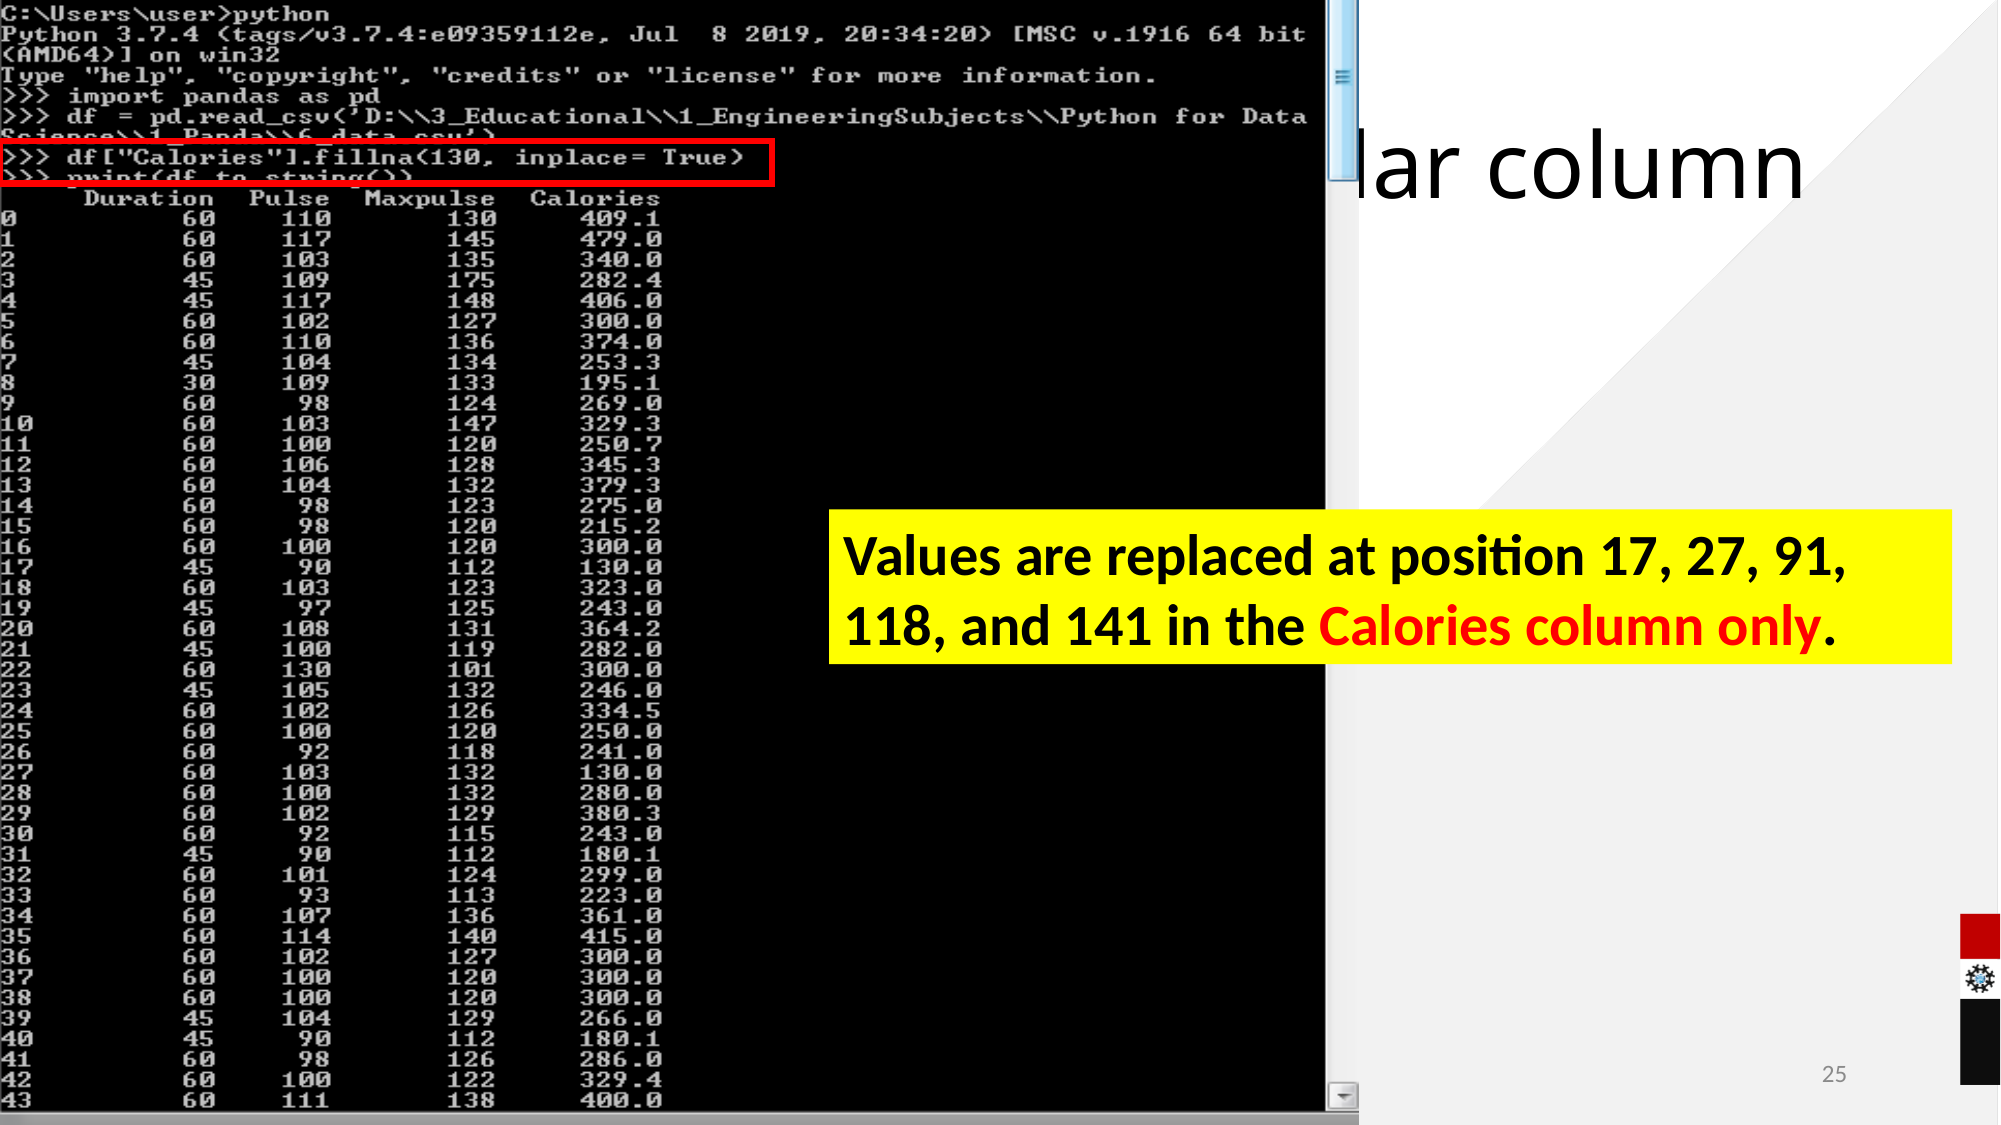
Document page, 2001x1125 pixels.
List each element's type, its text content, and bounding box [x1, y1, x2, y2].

title 4. Replace value in a particular column [1359, 59, 1863, 278]
text_box Values are replaced at position 17, 27, 91, 118, and 141 in the Calories column only. [1359, 509, 1953, 665]
picture [0, 0, 2001, 1125]
slide_number 25 [1412, 1042, 1863, 1103]
